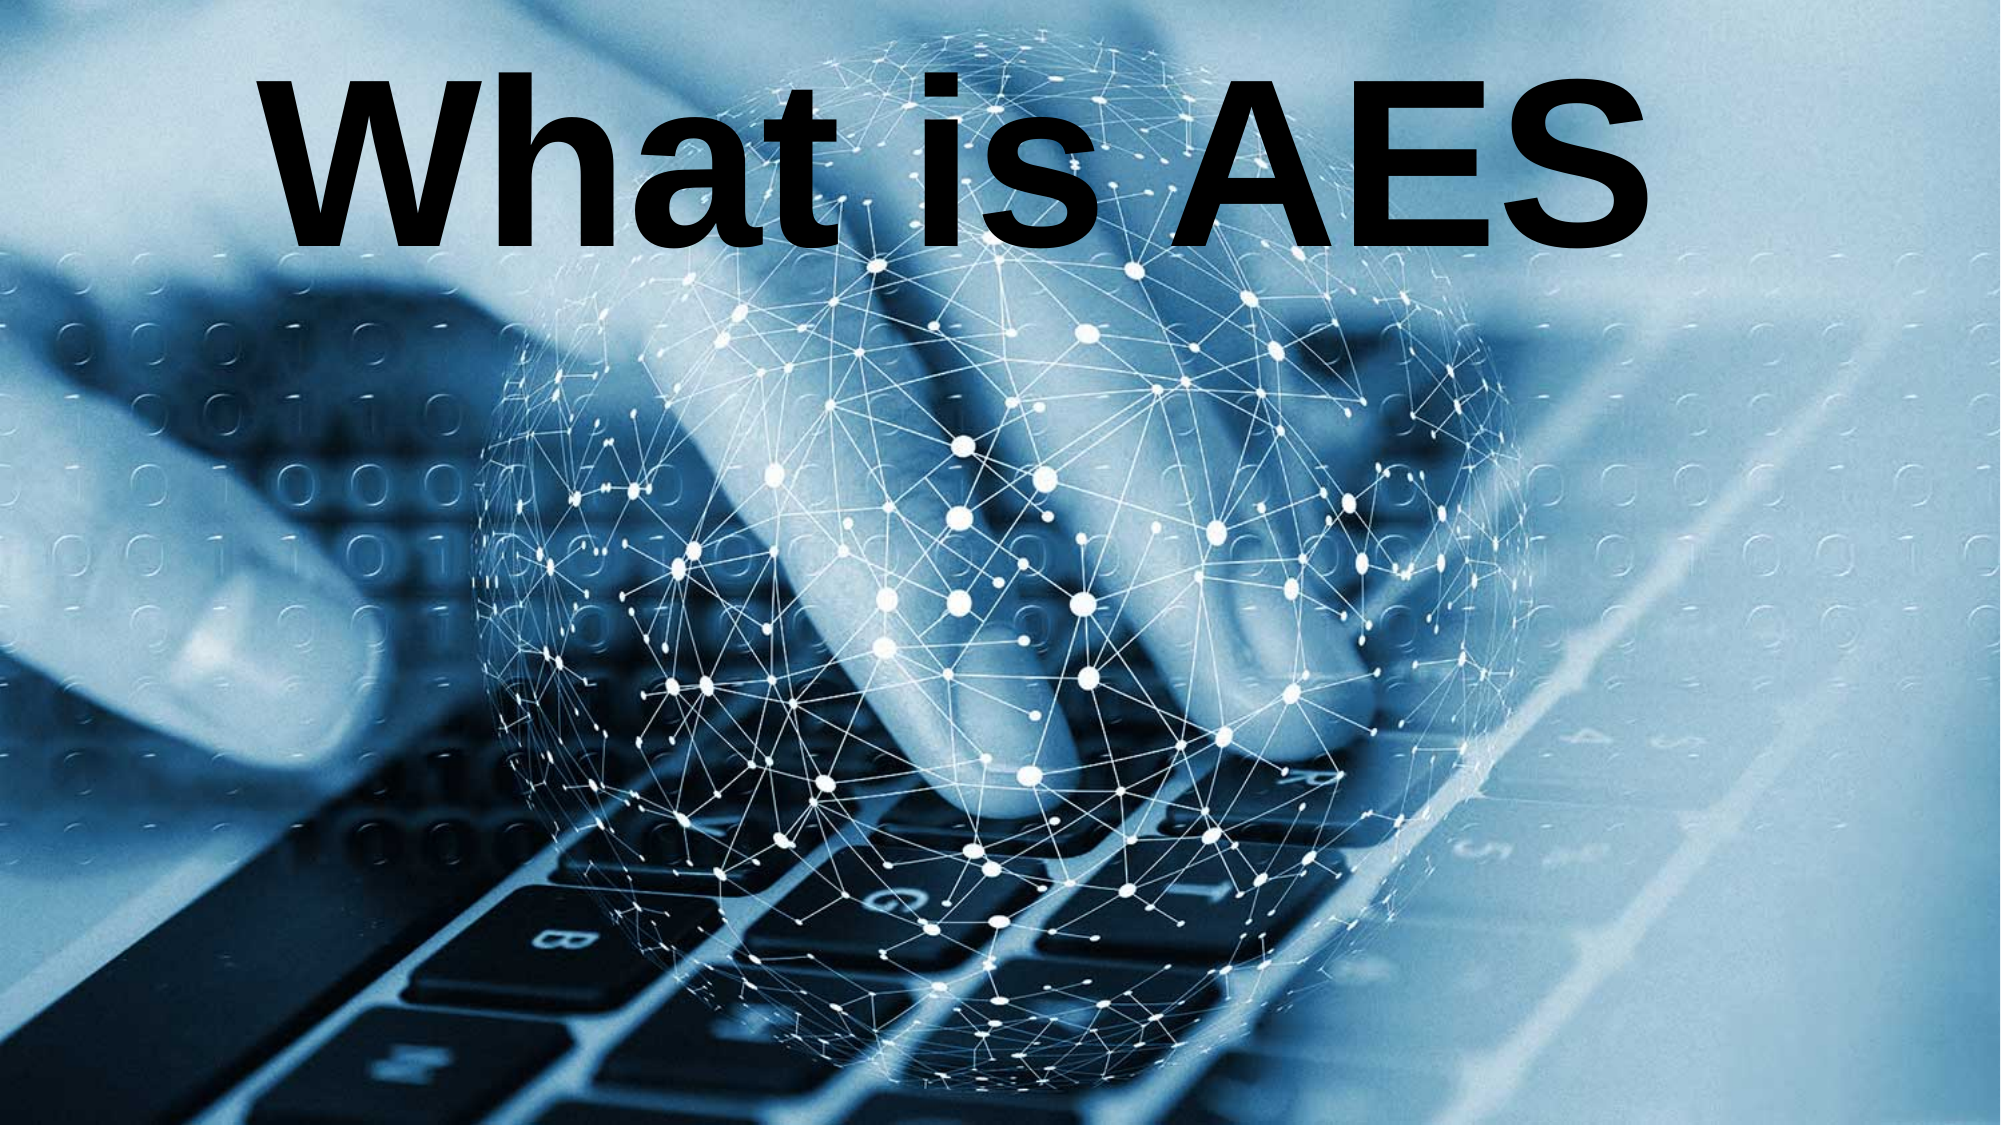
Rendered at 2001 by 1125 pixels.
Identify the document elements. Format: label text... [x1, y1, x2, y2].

text_box What is AES [241, 0, 1674, 303]
picture [0, 0, 2001, 1125]
